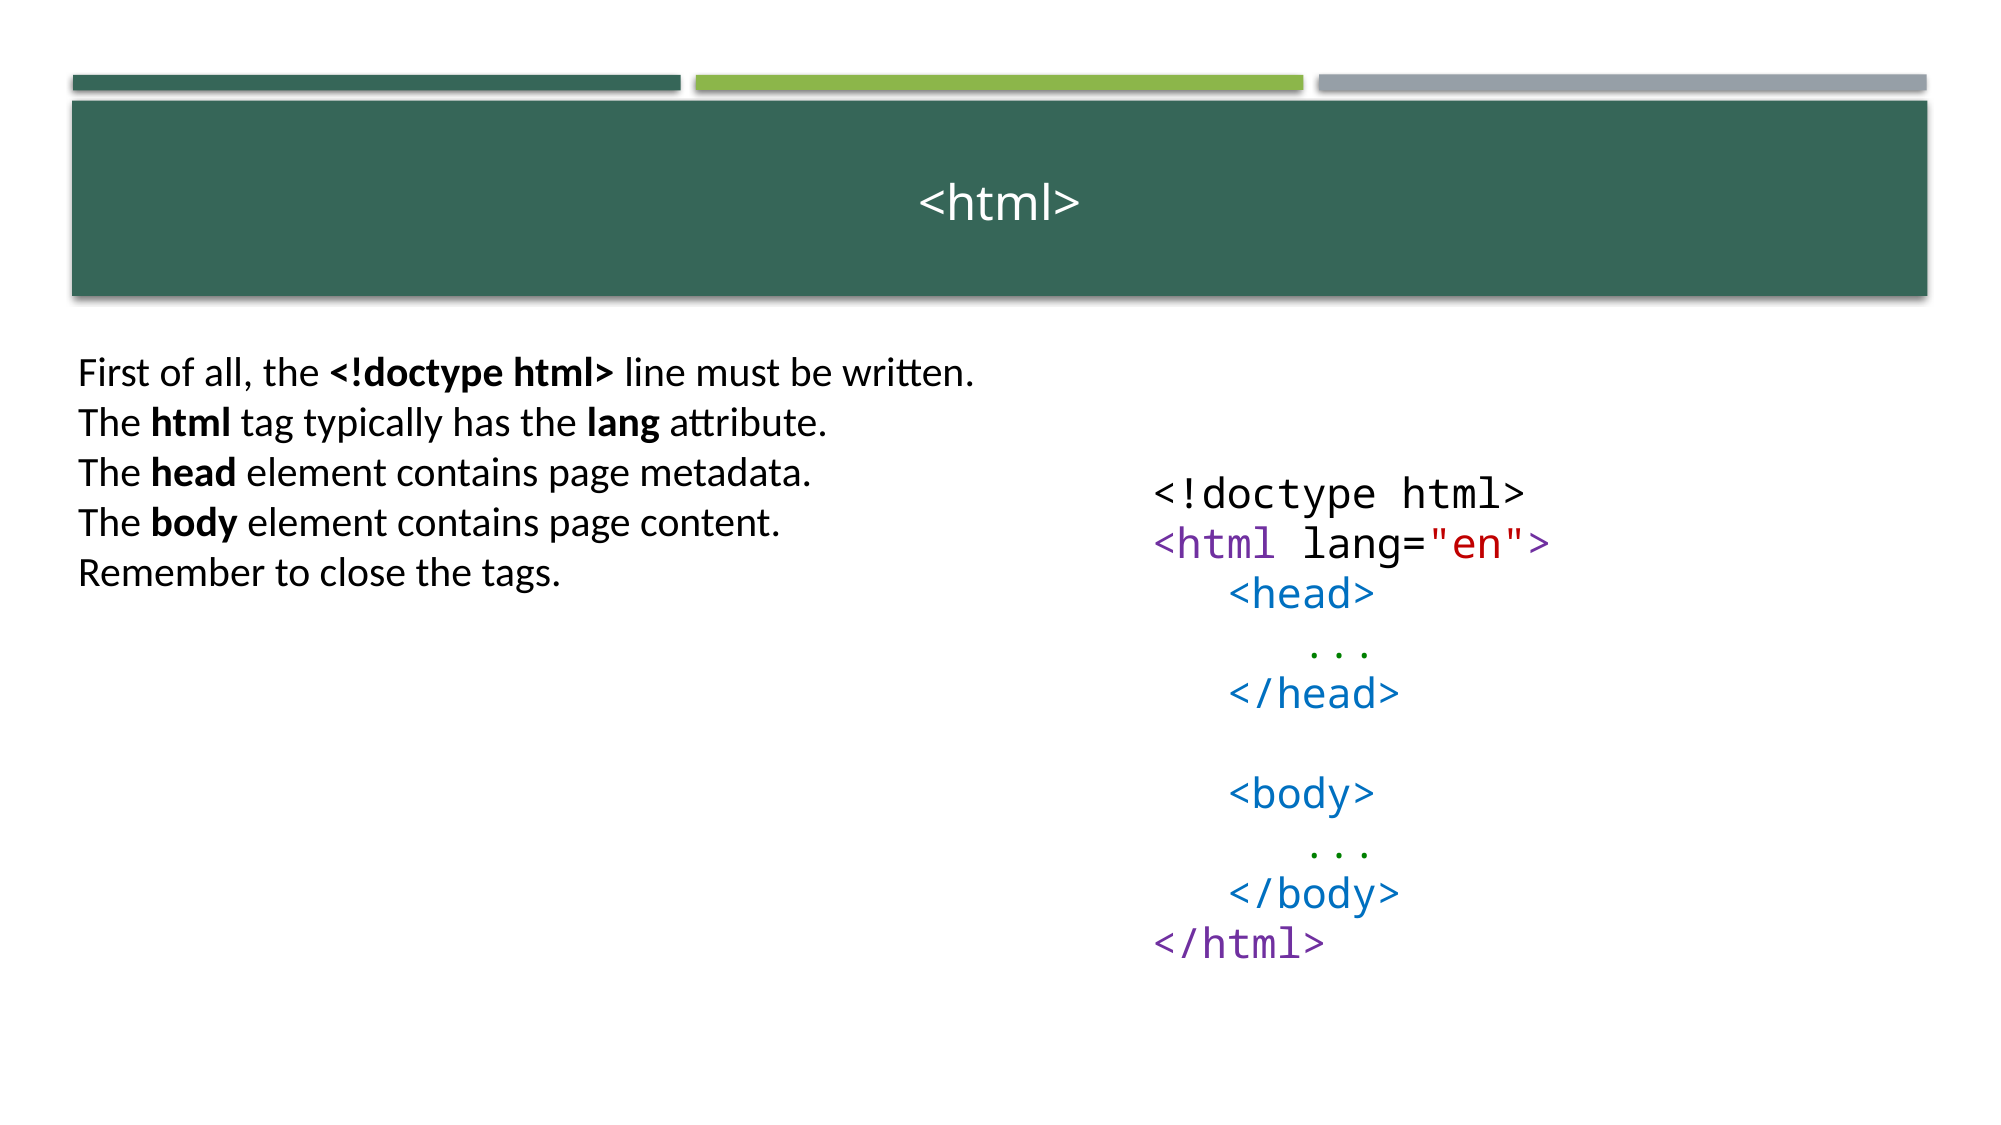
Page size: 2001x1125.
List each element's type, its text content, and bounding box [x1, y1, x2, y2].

text_box First of all, the <!doctype html> line must be written. The html tag typically has the lang attribute. The head element contains page metadata. The body element contains page content. Remember to close the tags. [63, 337, 1017, 753]
text_box <!doctype html> <html lang="en"> <head> ... </head> <body> ... </body> </html> [1137, 459, 1567, 975]
title <html> [95, 163, 1905, 238]
